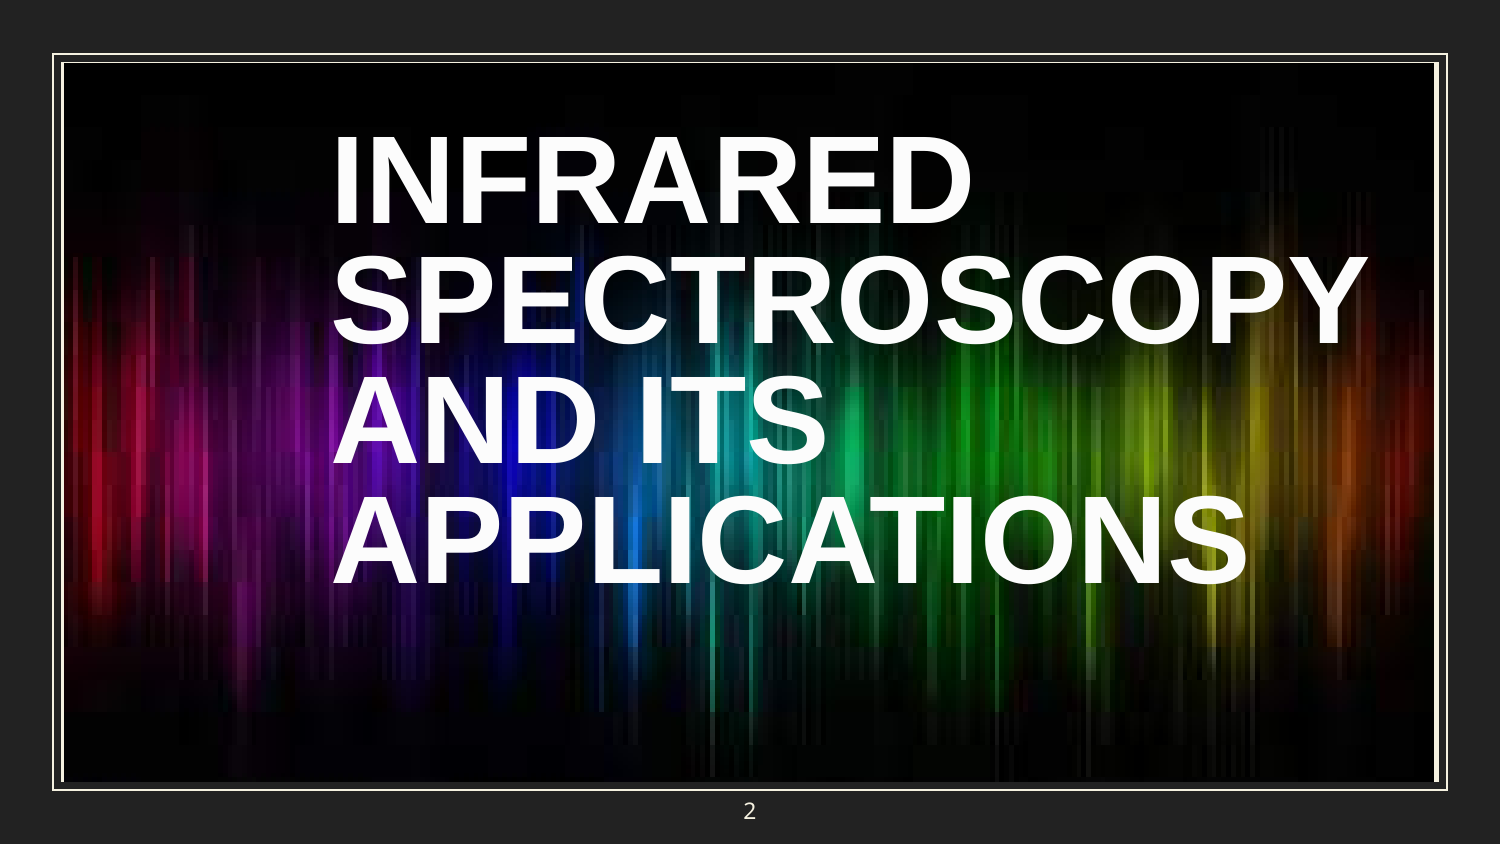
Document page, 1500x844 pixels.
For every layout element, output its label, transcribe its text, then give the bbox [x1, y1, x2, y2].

picture [64, 62, 1434, 782]
slide_number ‹#› [705, 790, 795, 832]
